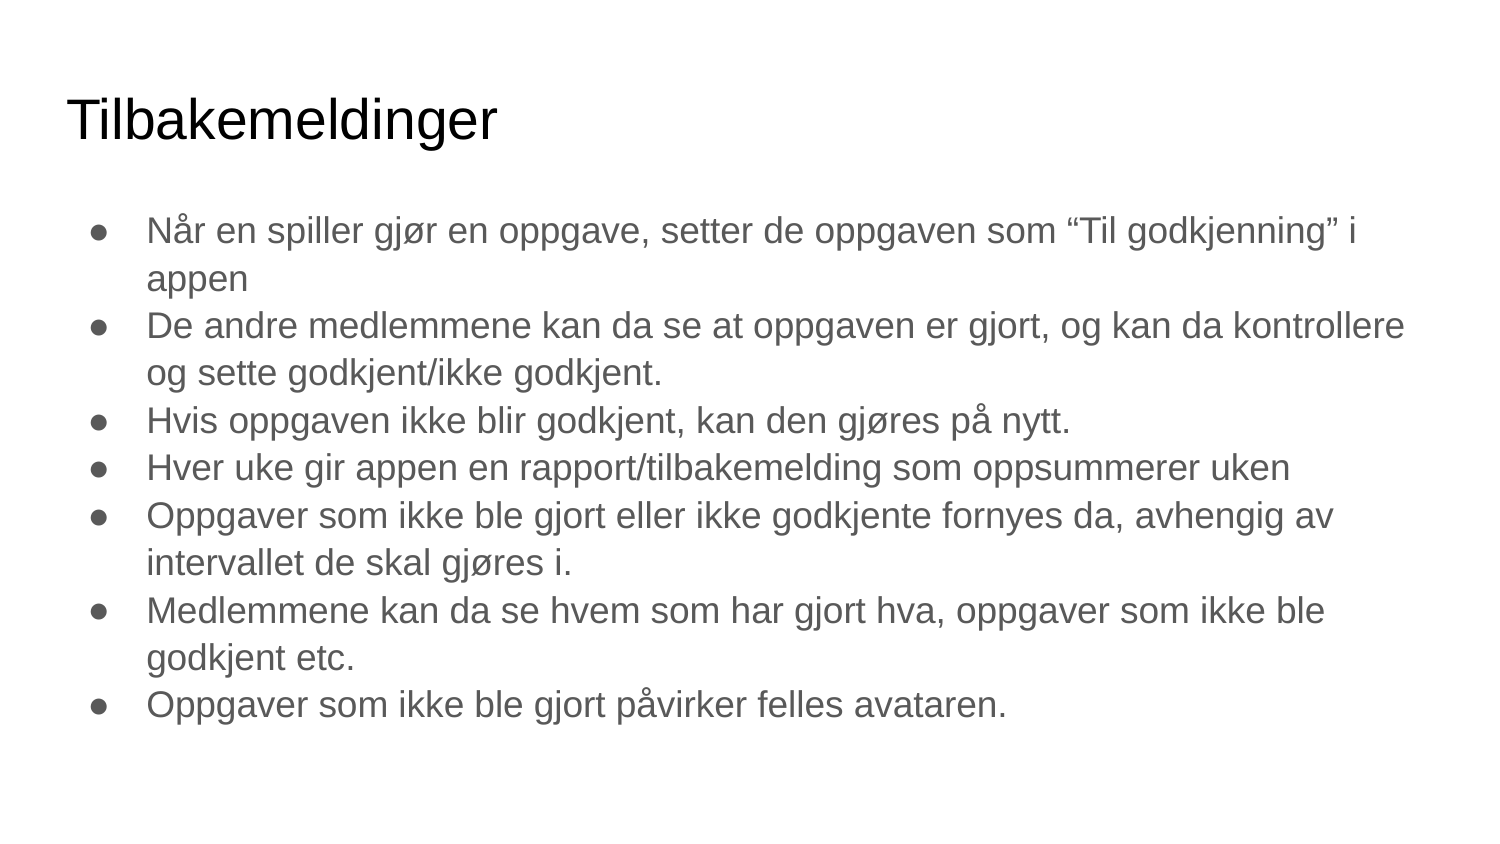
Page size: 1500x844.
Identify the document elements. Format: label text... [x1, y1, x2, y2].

list Når en spiller gjør en oppgave, setter de oppgaven som “Til godkjenning” i appen De andre medlemmene kan da se at oppgaven er gjort, og kan da kontrollere og sette godkjent/ikke godkjent. Hvis oppgaven ikke blir godkjent, kan den gjøres på nytt. Hver uke gir appen en rapport/tilbakemelding som oppsummerer uken Oppgaver som ikke ble gjort eller ikke godkjente fornyes da, avhengig av intervallet de skal gjøres i. Medlemmene kan da se hvem som har gjort hva, oppgaver som ikke ble godkjent etc. Oppgaver som ikke ble gjort påvirker felles avataren. [51, 189, 1449, 750]
title Tilbakemeldinger [51, 72, 1449, 167]
